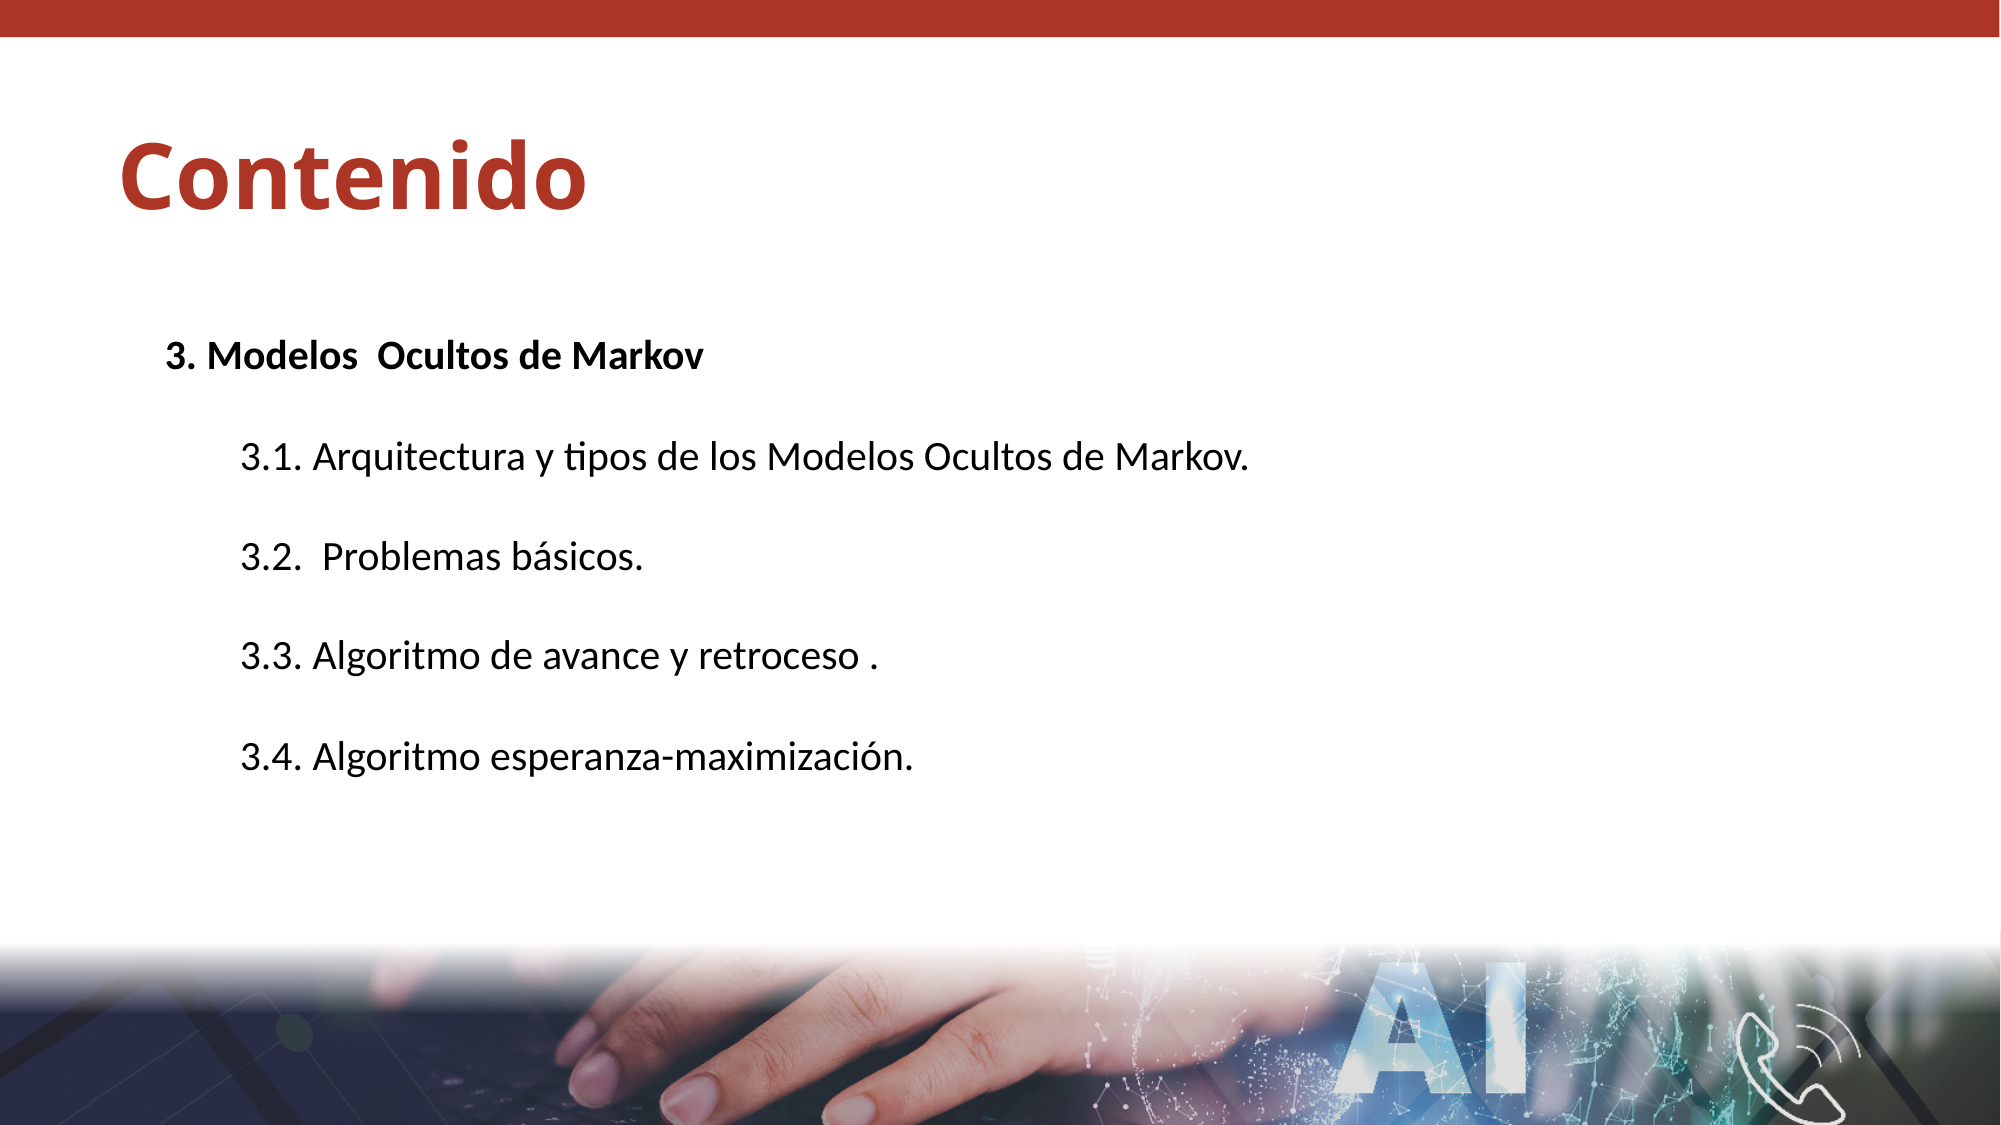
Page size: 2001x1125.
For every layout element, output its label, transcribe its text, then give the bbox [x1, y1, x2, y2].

picture [0, 930, 2001, 1125]
text_box 3. Modelos Ocultos de Markov 3.1. Arquitectura y tipos de los Modelos Ocultos de Markov. 3.2. Problemas básicos. 3.3. Algoritmo de avance y retroceso . 3.4. Algoritmo esperanza-maximización. [150, 320, 1875, 675]
text_box Contenido [102, 125, 1929, 220]
